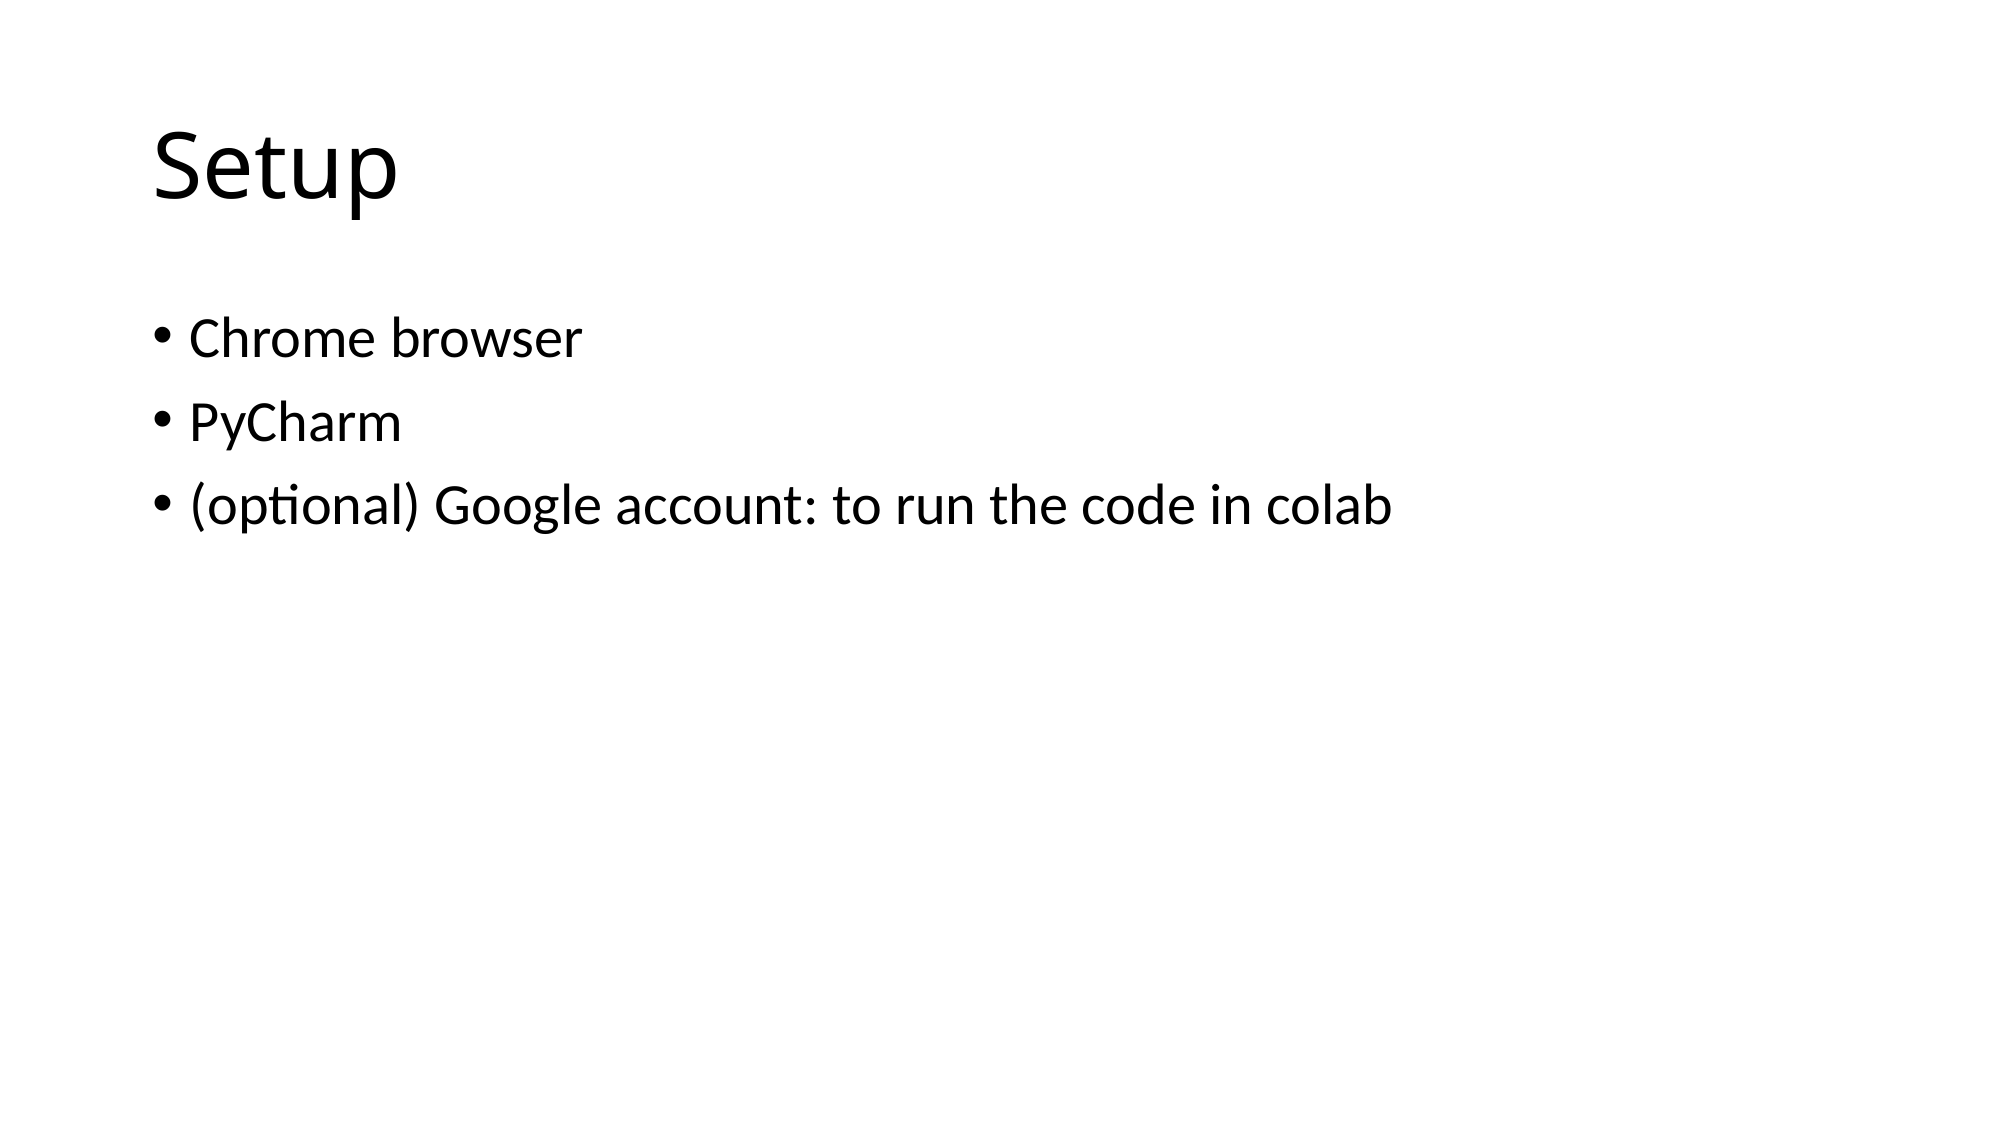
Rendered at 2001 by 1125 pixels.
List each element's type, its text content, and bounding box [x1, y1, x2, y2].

title Setup [137, 59, 1863, 278]
list Chrome browser PyCharm (optional) Google account: to run the code in colab [137, 299, 1863, 1014]
